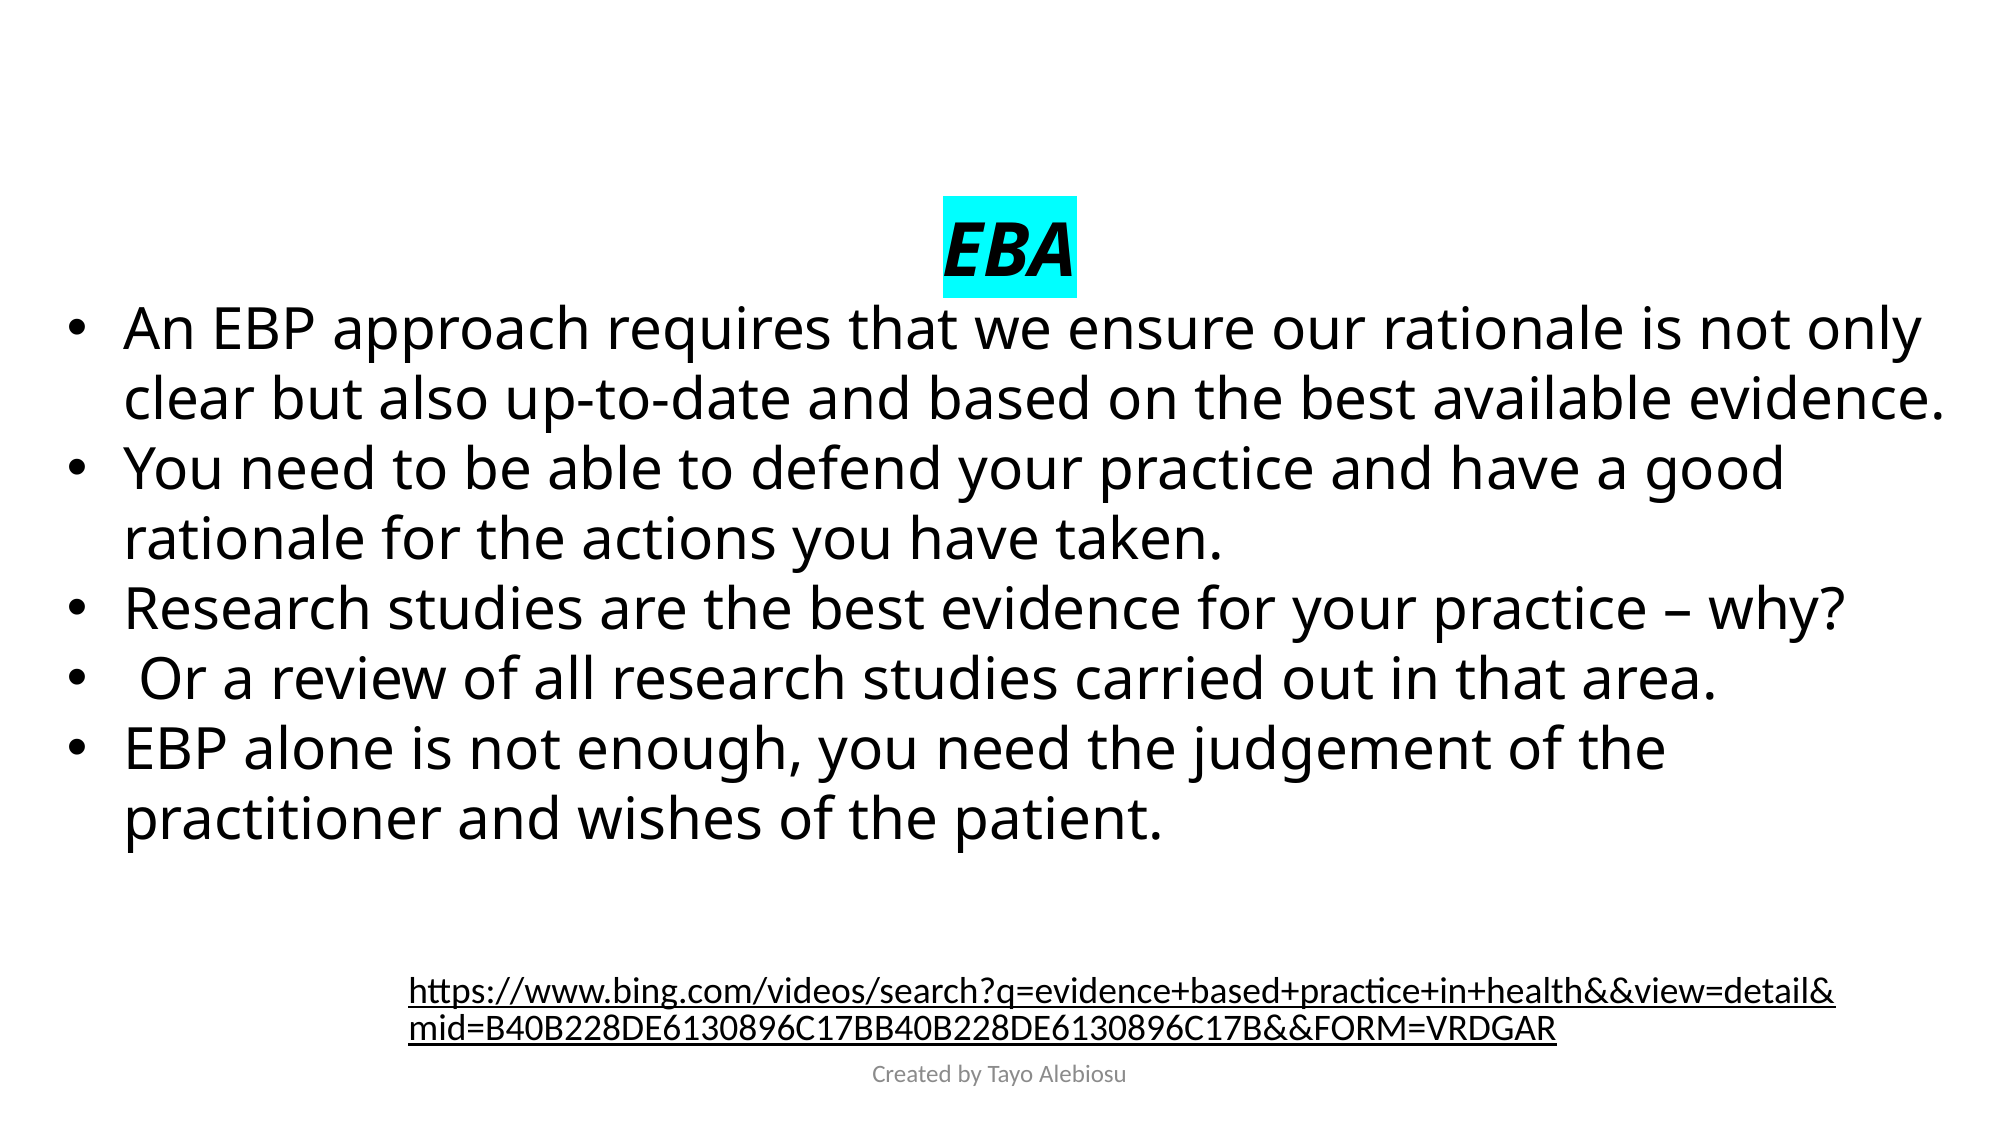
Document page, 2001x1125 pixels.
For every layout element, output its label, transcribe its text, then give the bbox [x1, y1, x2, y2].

text_box https://www.bing.com/videos/search?q=evidence+based+practice+in+health&&view=detail&mid=B40B228DE6130896C17BB40B228DE6130896C17B&&FORM=VRDGAR [393, 958, 1859, 1064]
footer Created by Tayo Alebiosu [662, 1042, 1338, 1103]
text_box EBA An EBP approach requires that we ensure our rationale is not only clear but also up-to-date and based on the best available evidence. You need to be able to defend your practice and have a good rationale for the actions you have taken. Research studies are the best evidence for your practice – why? Or a review of all research studies carried out in that area. EBP alone is not enough, you need the judgement of the practitioner and wishes of the patient. [52, 193, 1968, 859]
